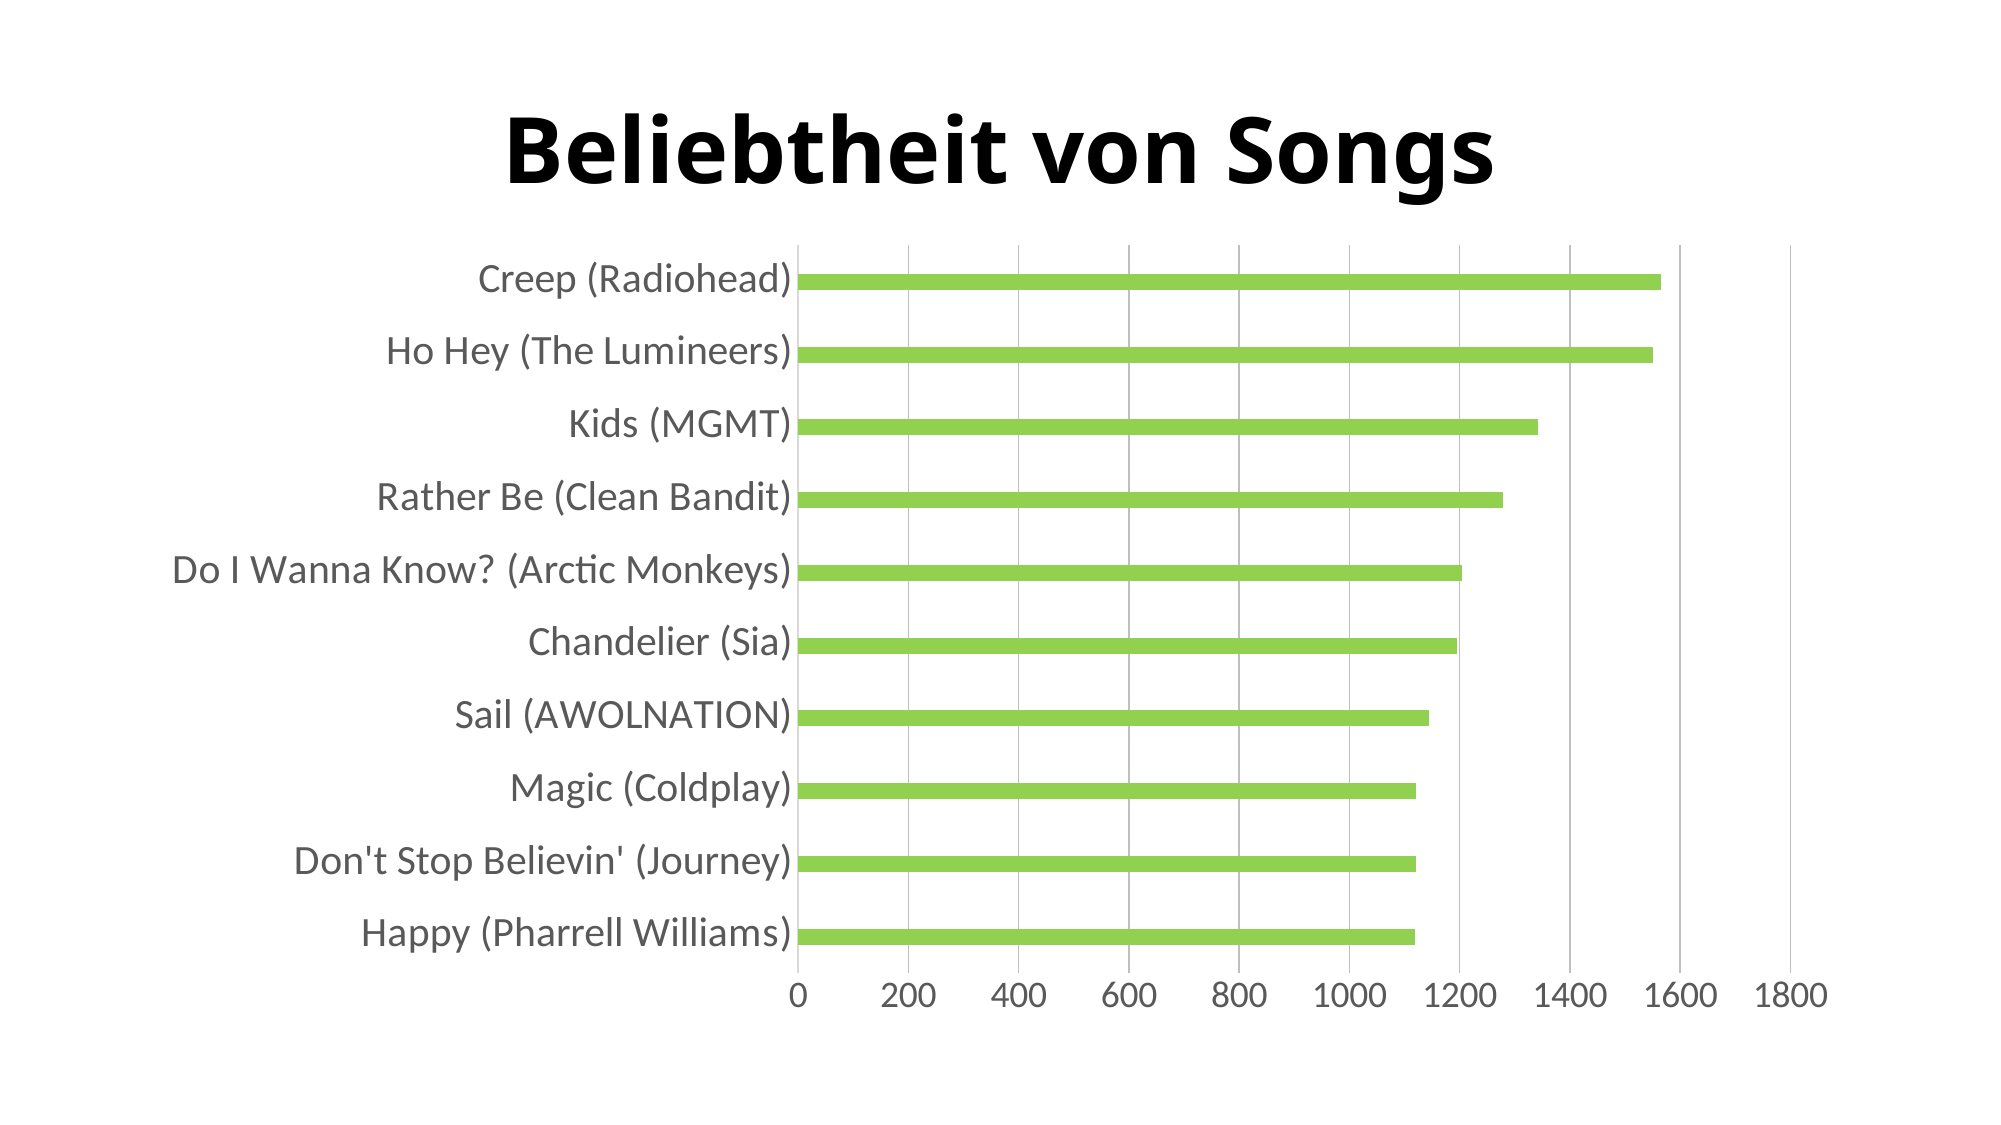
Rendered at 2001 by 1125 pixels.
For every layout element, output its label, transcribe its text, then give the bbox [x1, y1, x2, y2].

chart [137, 229, 1863, 1033]
title Beliebtheit von Songs [137, 30, 1863, 229]
